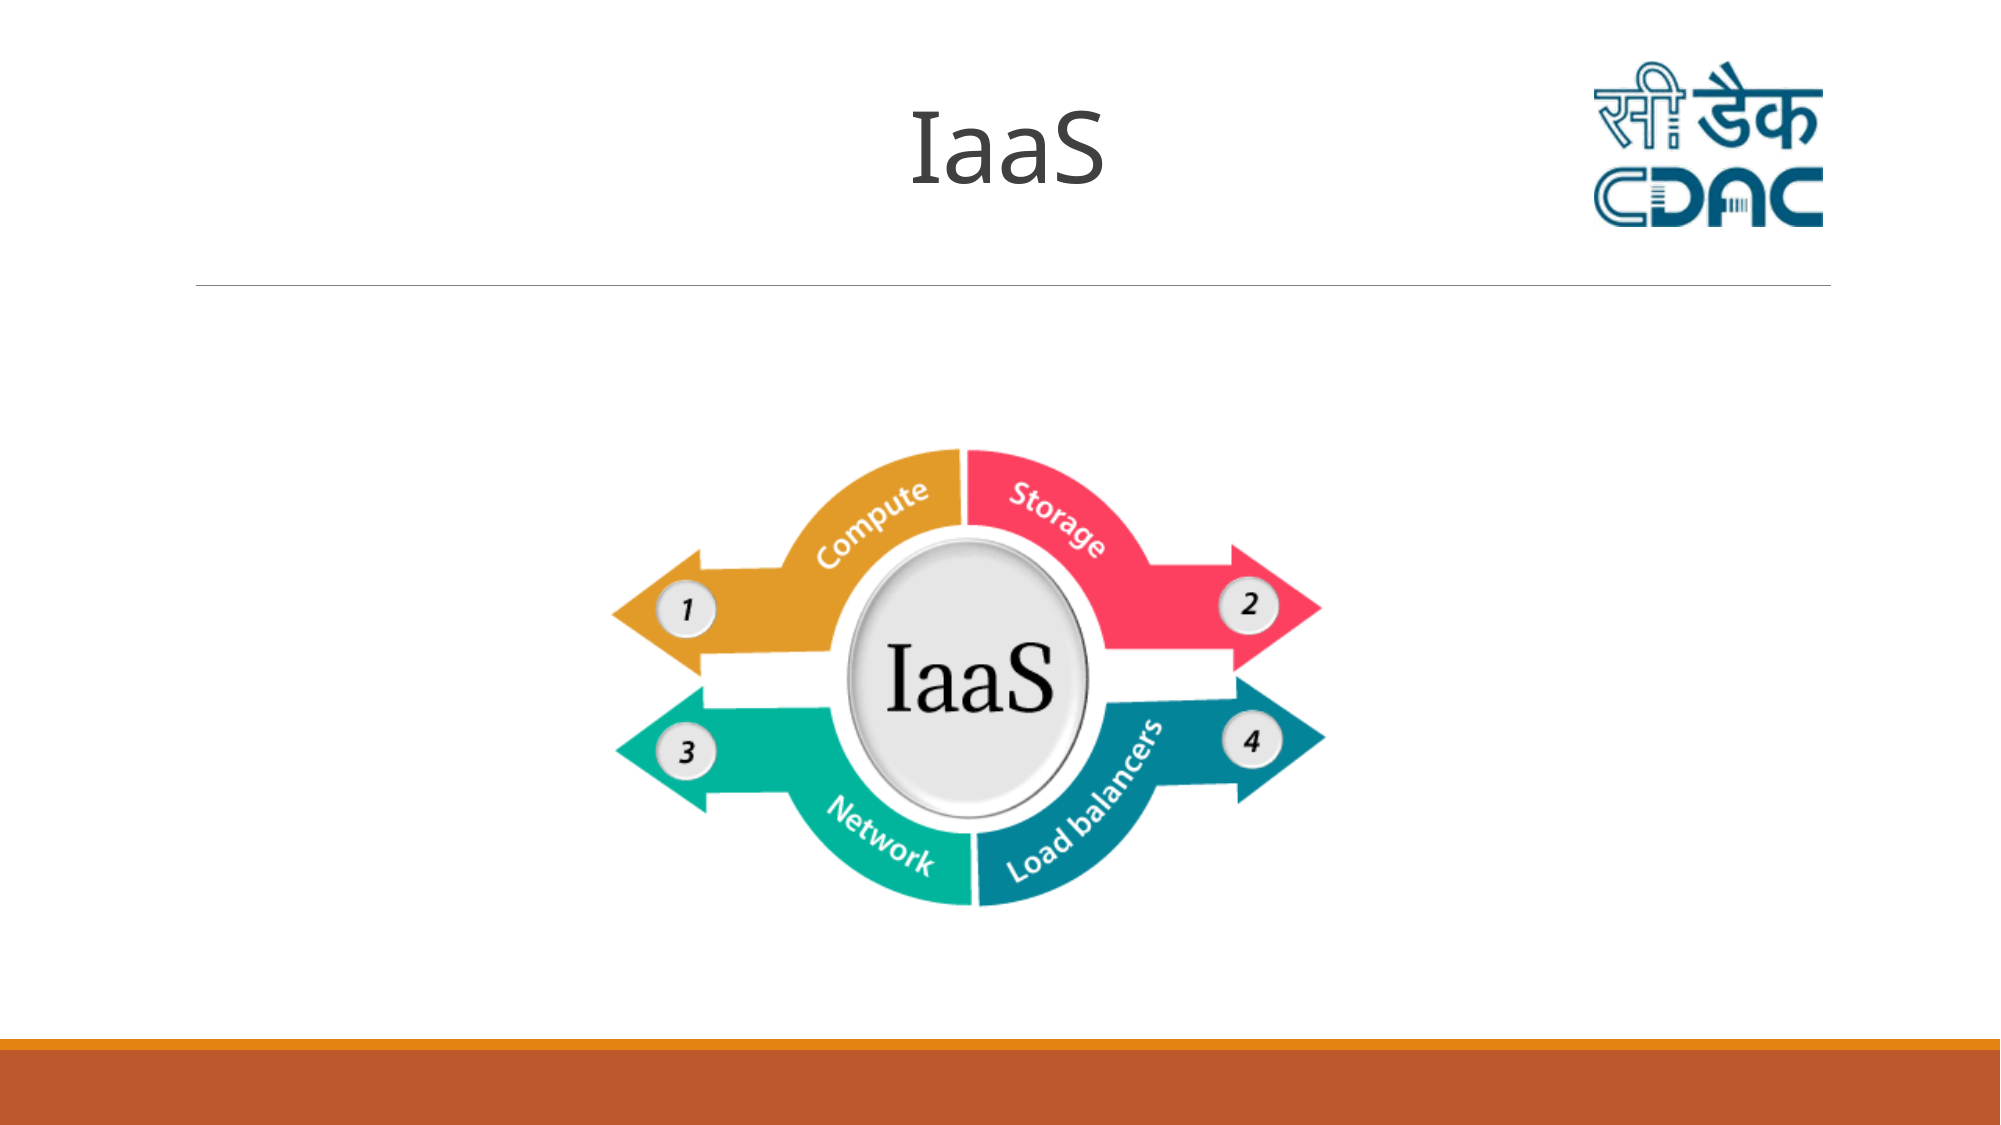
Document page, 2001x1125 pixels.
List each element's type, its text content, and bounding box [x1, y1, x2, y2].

title IaaS [144, 76, 1590, 212]
picture [578, 432, 1361, 926]
picture [1593, 60, 1823, 228]
